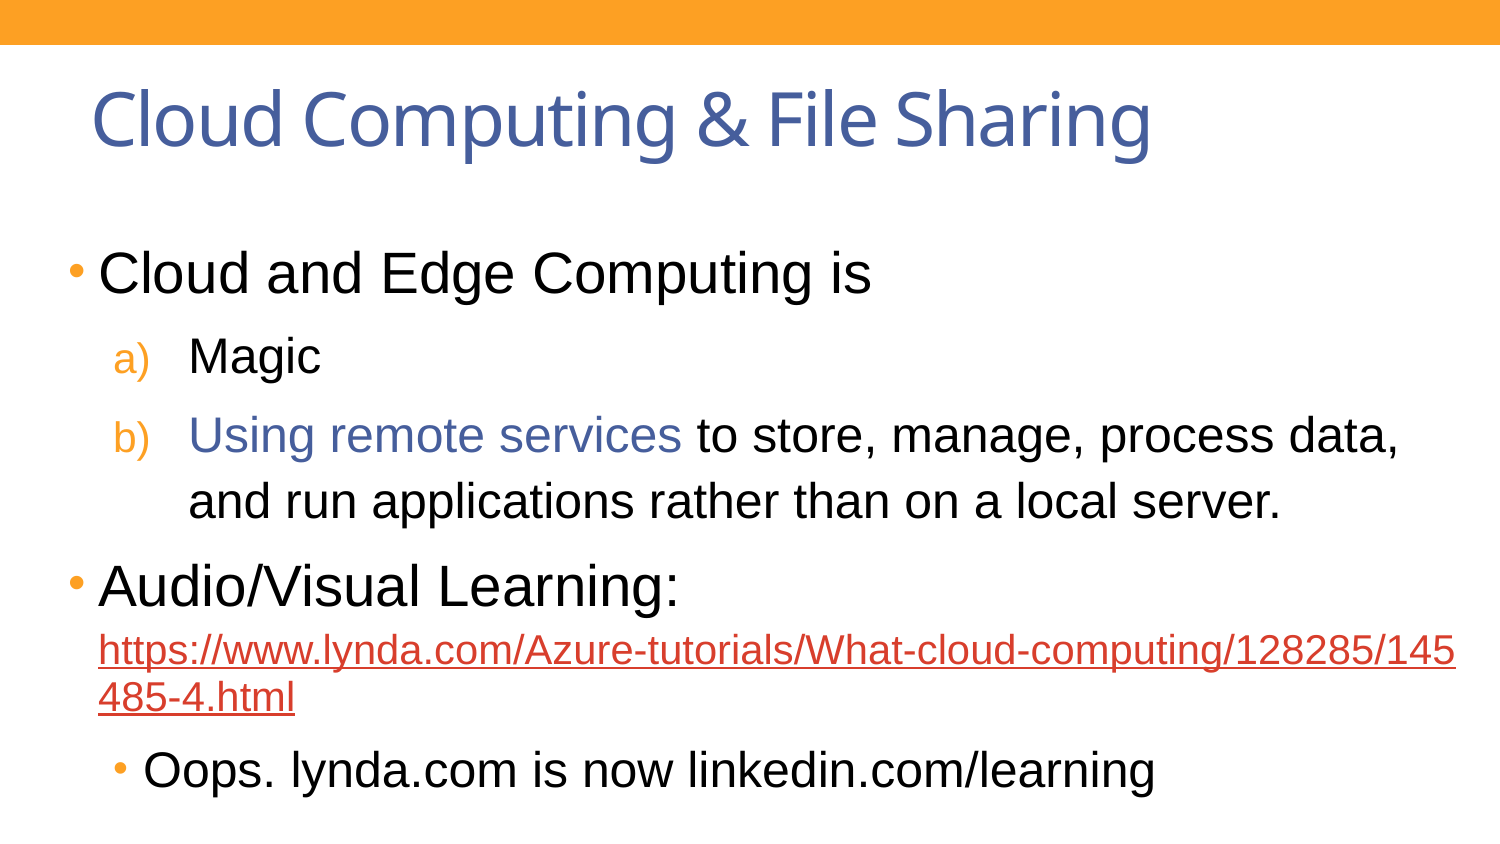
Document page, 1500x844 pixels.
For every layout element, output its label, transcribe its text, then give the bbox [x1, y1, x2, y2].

list Cloud and Edge Computing is Magic Using remote services to store, manage, process data, and run applications rather than on a local server. Audio/Visual Learning: https://www.lynda.com/Azure-tutorials/What-cloud-computing/128285/145485-4.html Oops. lynda.com is now linkedin.com/learning [53, 221, 1483, 827]
title Cloud Computing & File Sharing [75, 55, 1425, 178]
